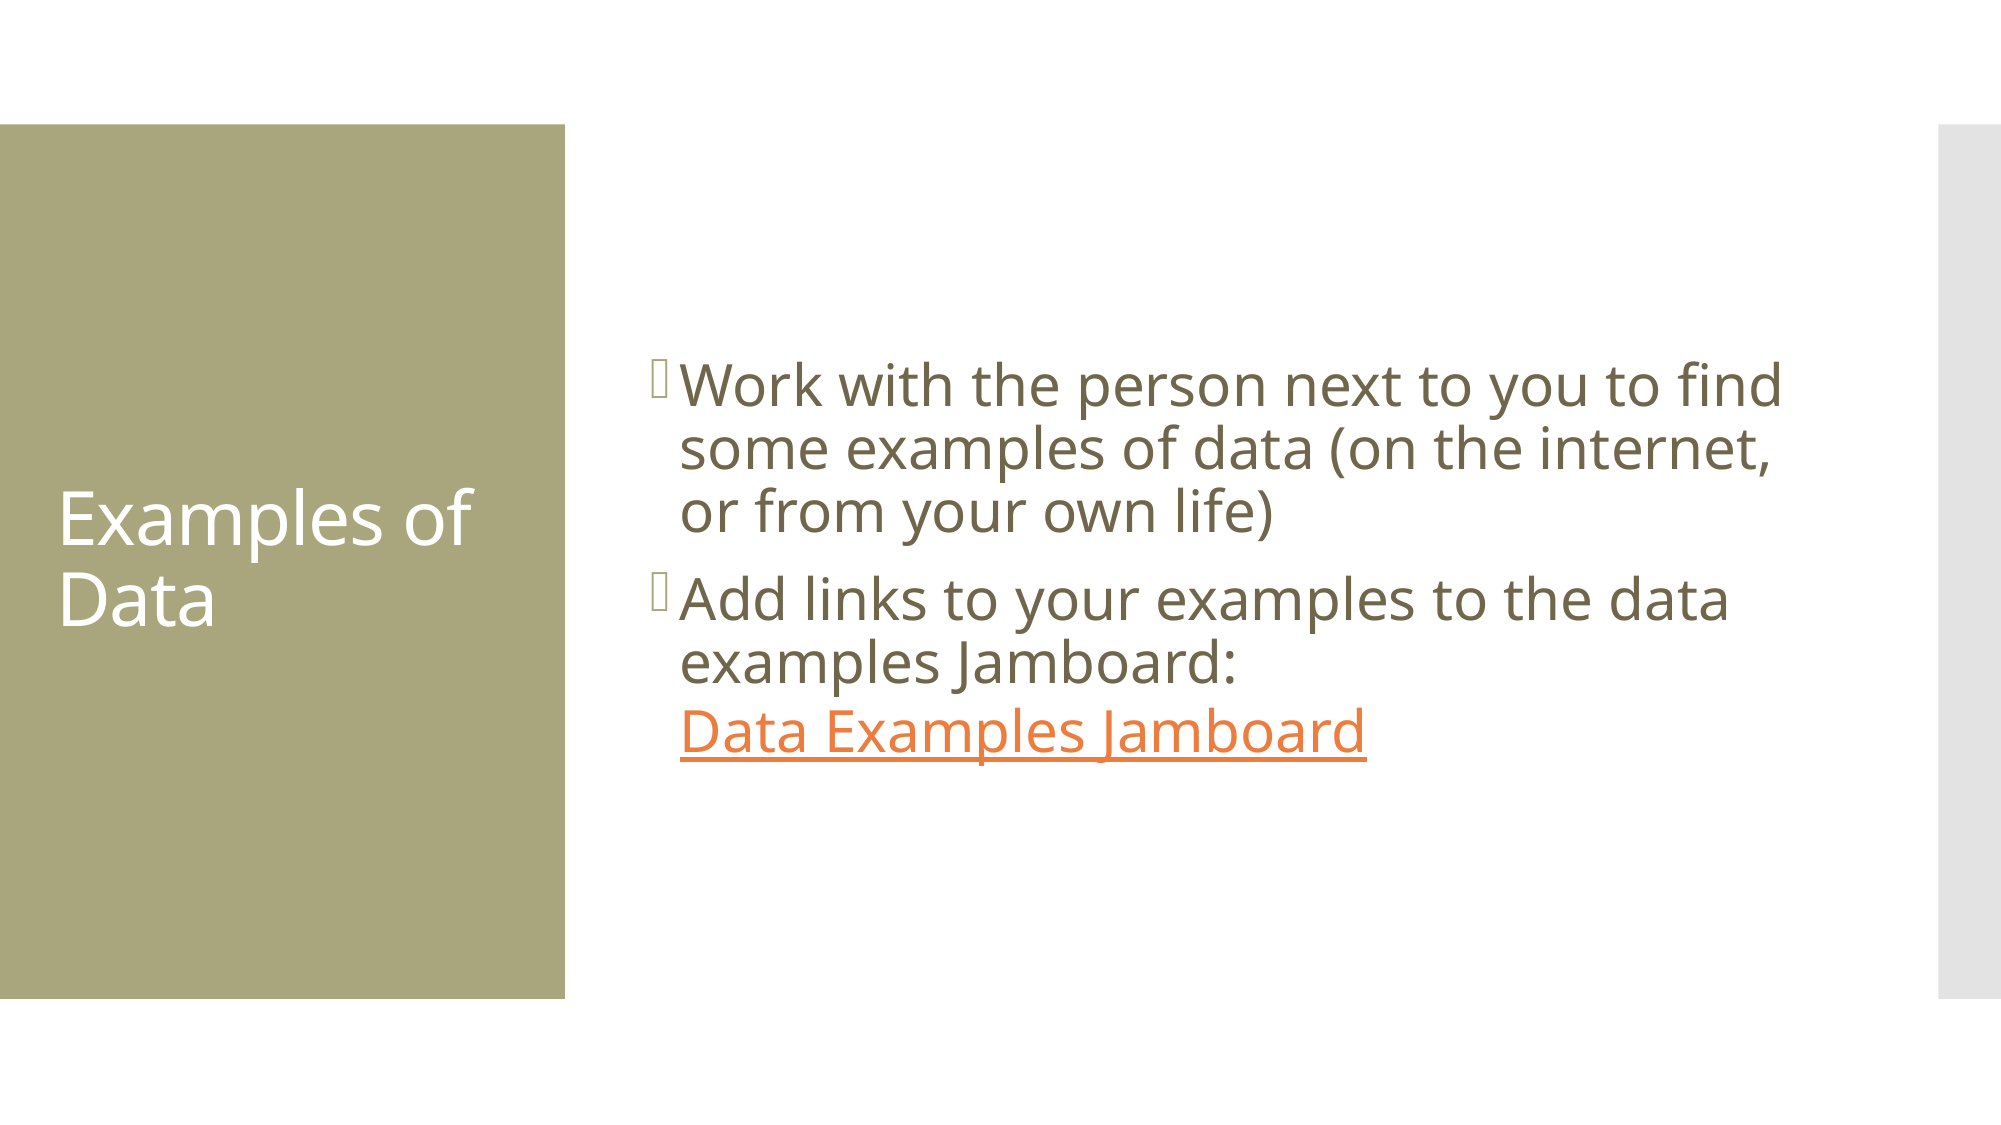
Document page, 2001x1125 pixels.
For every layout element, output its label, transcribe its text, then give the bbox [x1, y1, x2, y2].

title Examples of Data [41, 184, 525, 940]
list Work with the person next to you to find some examples of data (on the internet, or from your own life) Add links to your examples to the data examples Jamboard: Data Examples Jamboard [634, 141, 1835, 982]
